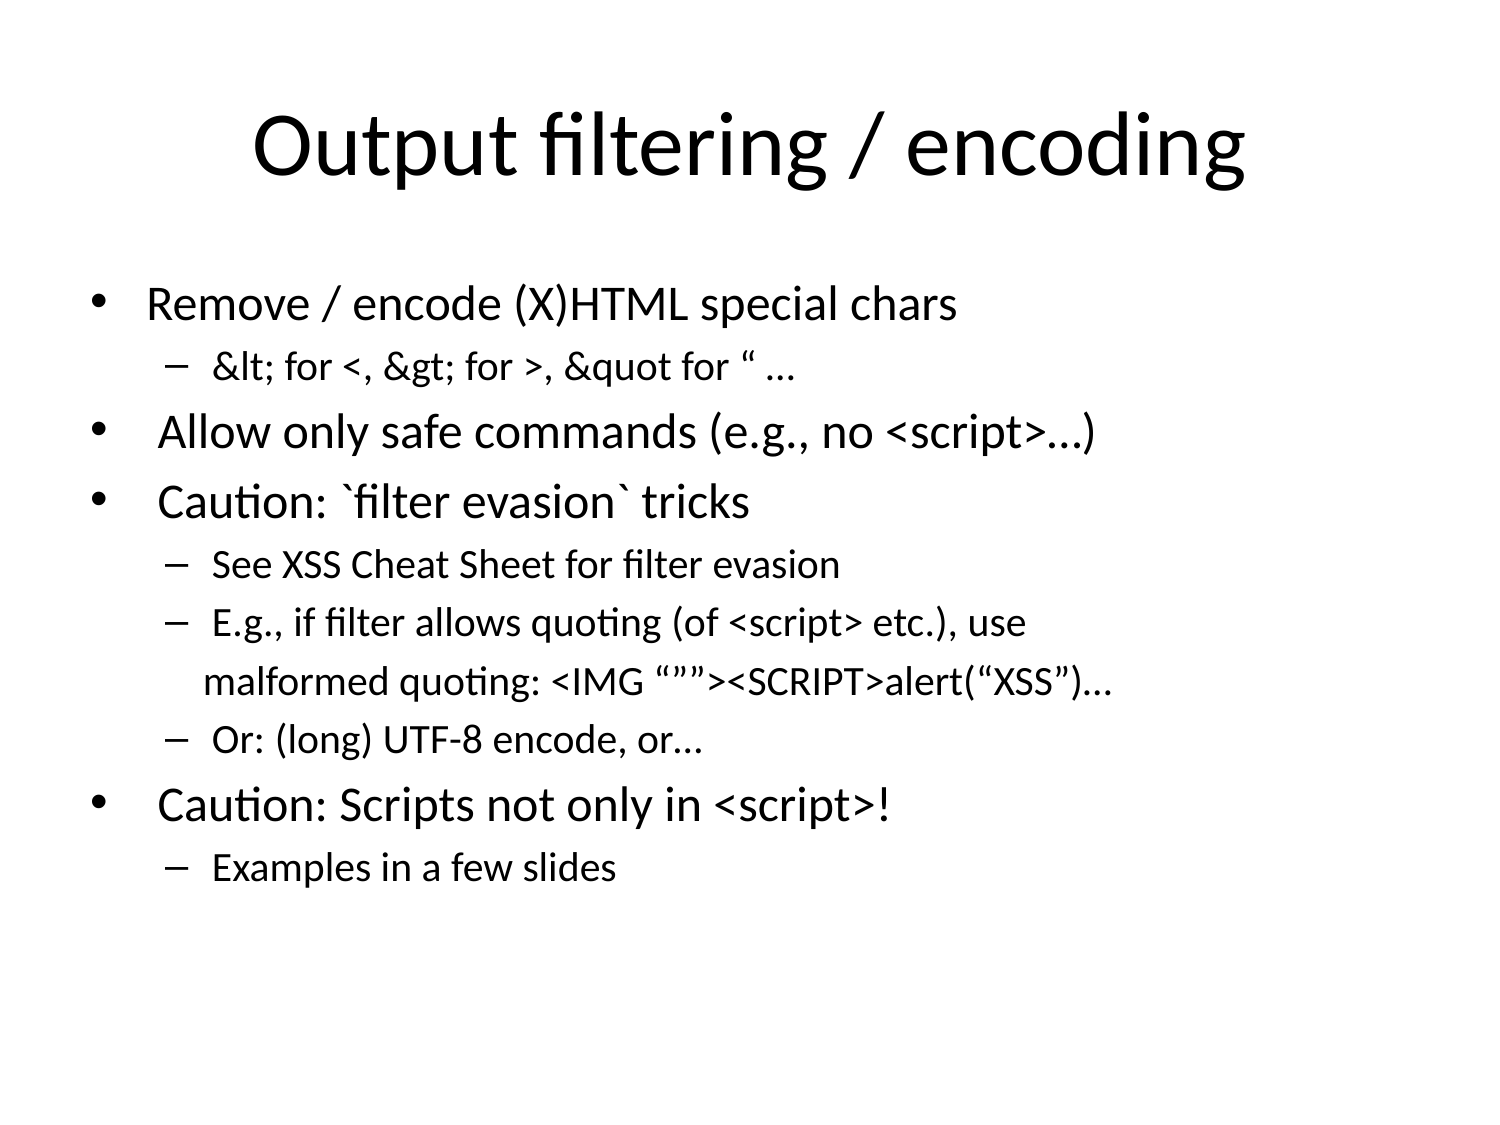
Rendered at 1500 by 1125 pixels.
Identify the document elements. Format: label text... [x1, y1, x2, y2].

list Remove / encode (X)HTML special chars &lt; for <, &gt; for >, &quot for “ … Allow only safe commands (e.g., no <script>…) Caution: `filter evasion` tricks See XSS Cheat Sheet for filter evasion E.g., if filter allows quoting (of <script> etc.), use malformed quoting: <IMG “””><SCRIPT>alert(“XSS”)… Or: (long) UTF-8 encode, or… Caution: Scripts not only in <script>! Examples in a few slides [75, 262, 1425, 1005]
title Output filtering / encoding [75, 45, 1425, 233]
